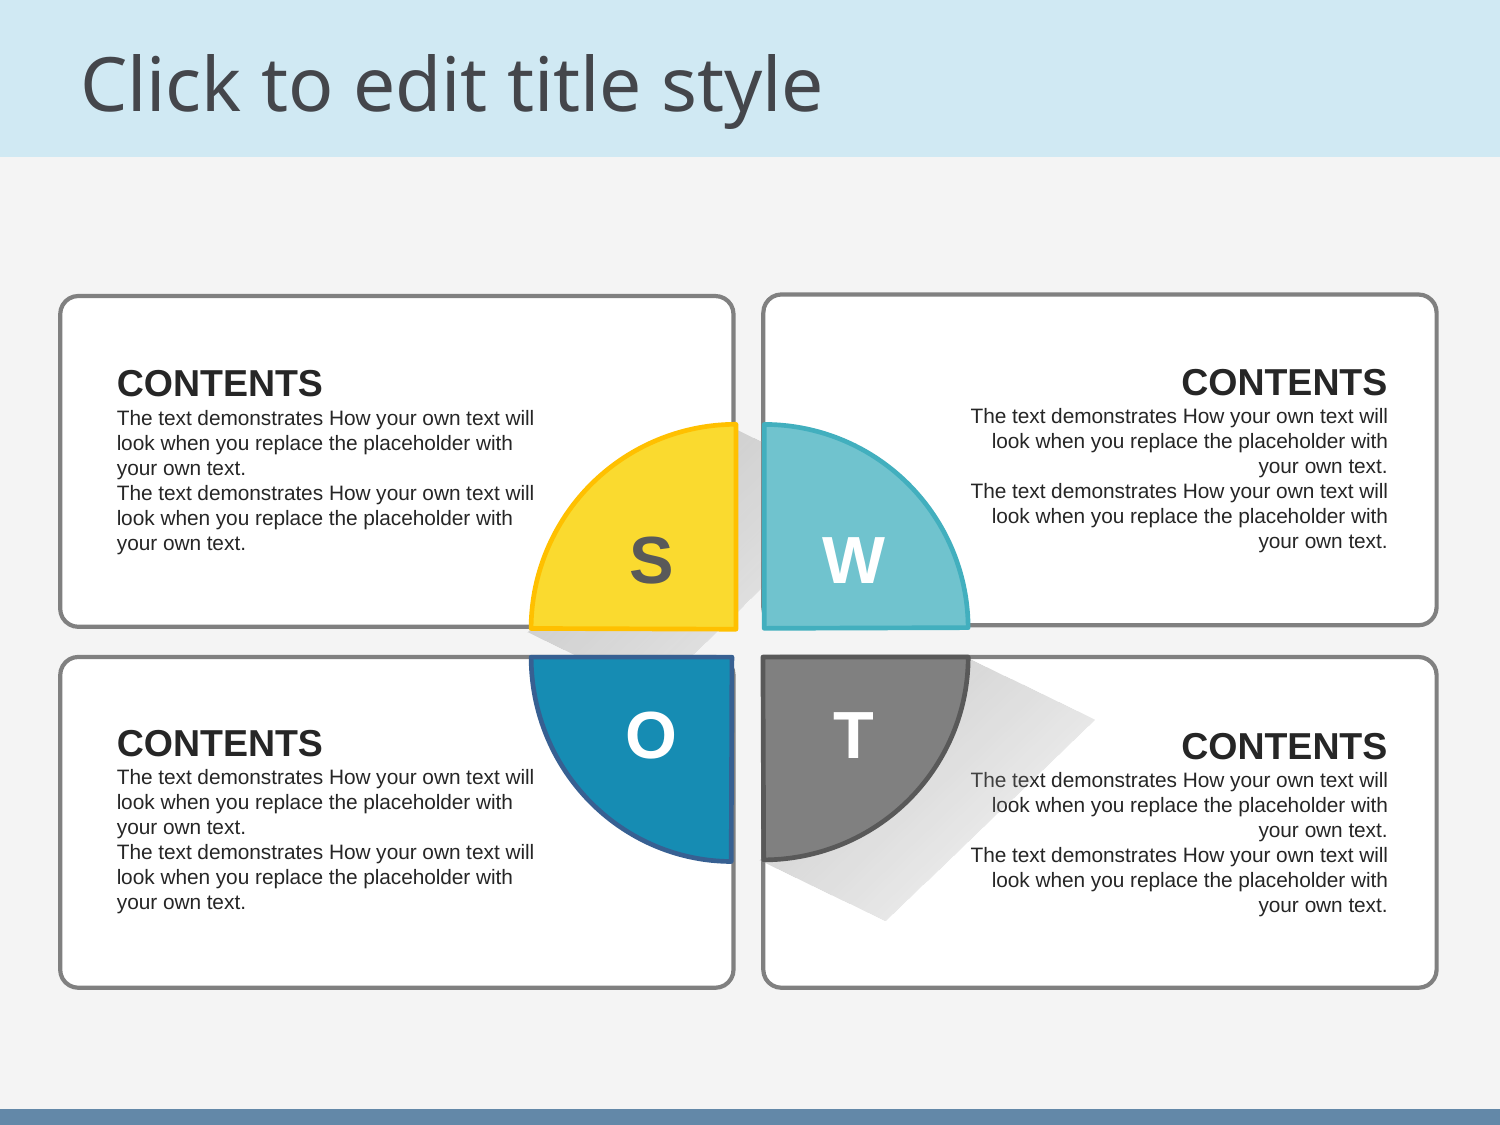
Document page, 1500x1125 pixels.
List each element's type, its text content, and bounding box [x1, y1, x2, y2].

text_box CONTENTS The text demonstrates How your own text will look when you replace the placeholder with your own text. The text demonstrates How your own text will look when you replace the placeholder with your own text. [947, 350, 1403, 561]
text_box [58, 654, 736, 990]
picture [0, 0, 1500, 1125]
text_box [557, 453, 1097, 861]
title Click to edit title style [64, 5, 1034, 157]
text_box [58, 293, 736, 629]
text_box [525, 424, 942, 835]
text_box CONTENTS The text demonstrates How your own text will look when you replace the placeholder with your own text. The text demonstrates How your own text will look when you replace the placeholder with your own text. [101, 711, 557, 922]
text_box CONTENTS The text demonstrates How your own text will look when you replace the placeholder with your own text. The text demonstrates How your own text will look when you replace the placeholder with your own text. [101, 351, 557, 562]
text_box [761, 292, 1439, 628]
text_box [761, 654, 1439, 990]
text_box CONTENTS The text demonstrates How your own text will look when you replace the placeholder with your own text. The text demonstrates How your own text will look when you replace the placeholder with your own text. [947, 714, 1403, 925]
